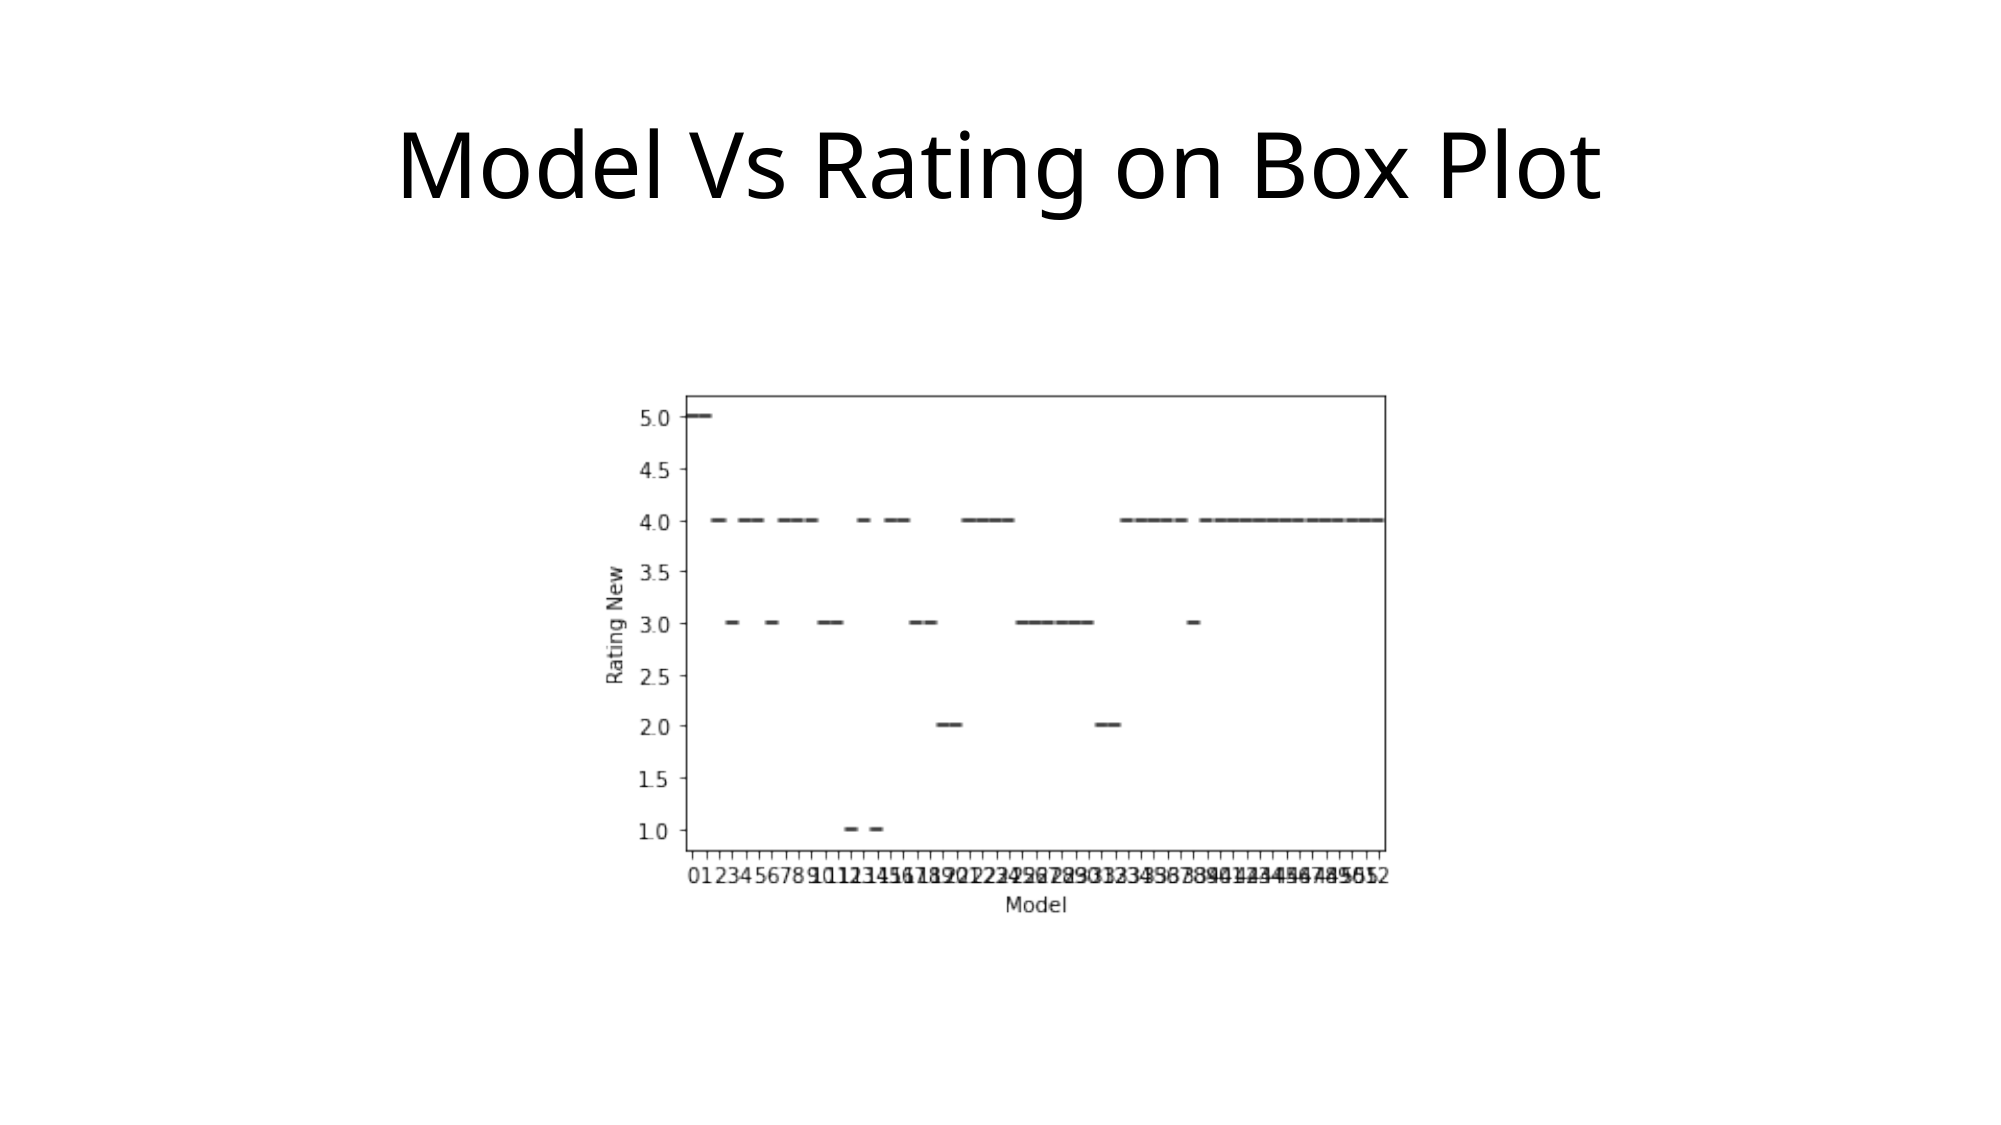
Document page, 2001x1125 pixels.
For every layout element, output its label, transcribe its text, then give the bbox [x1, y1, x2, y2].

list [594, 383, 1406, 930]
title Model Vs Rating on Box Plot [137, 59, 1863, 278]
